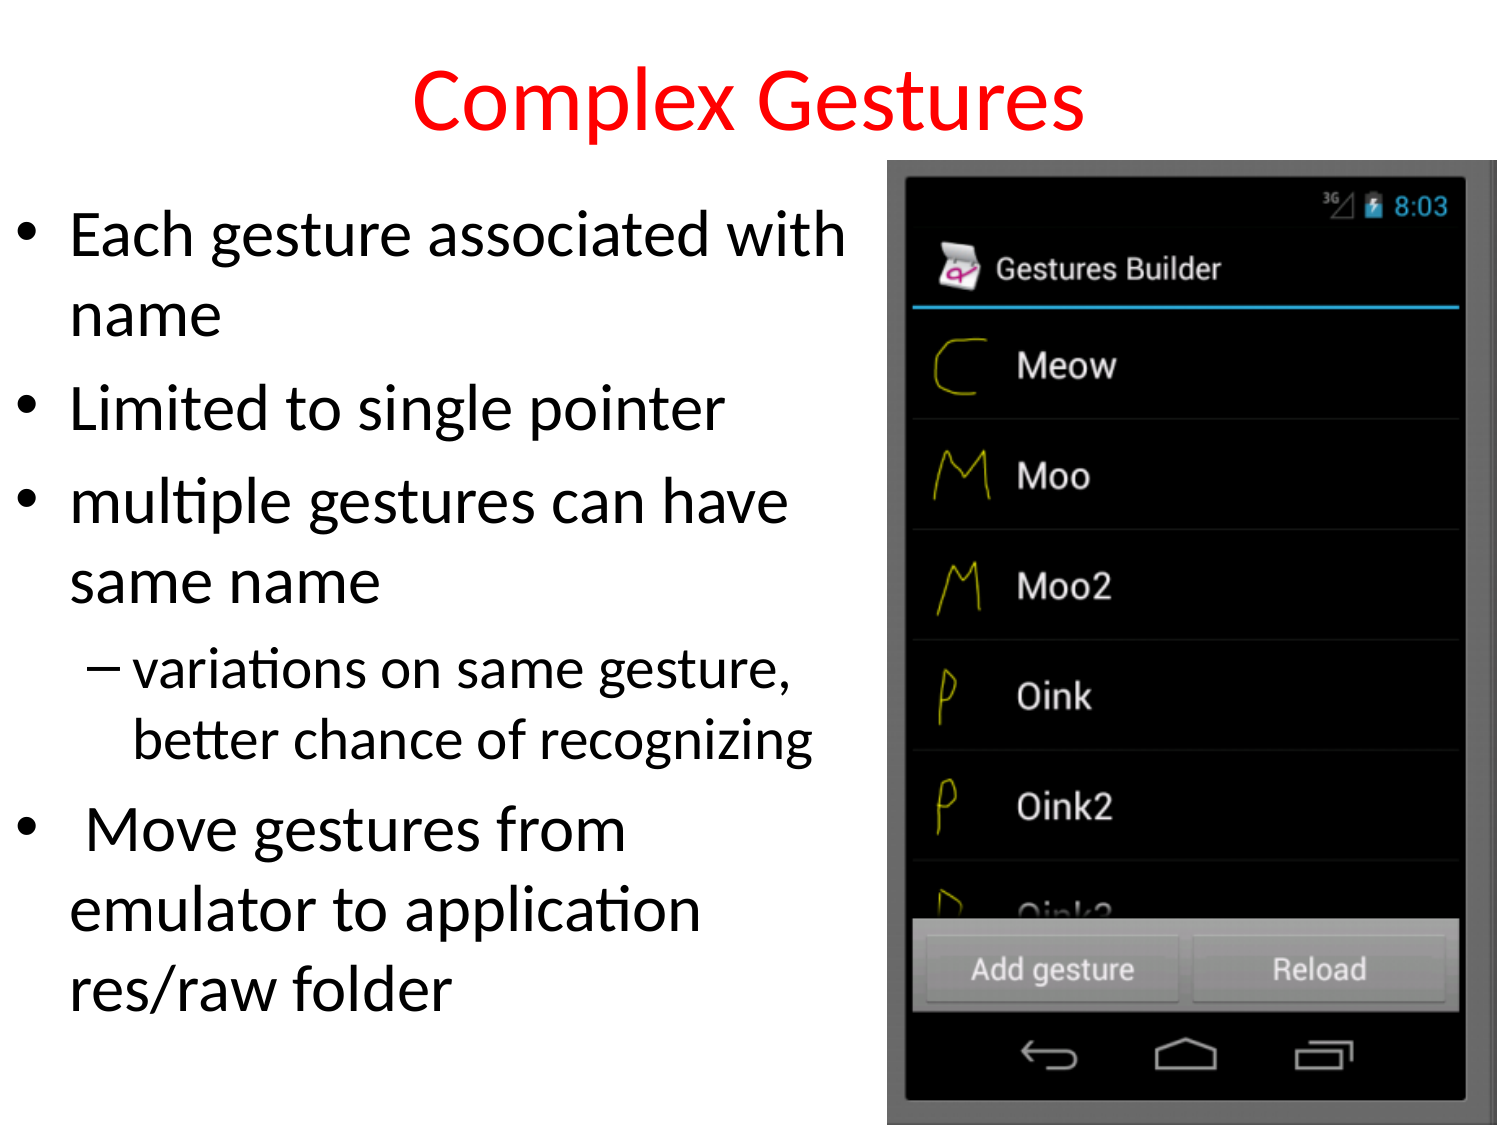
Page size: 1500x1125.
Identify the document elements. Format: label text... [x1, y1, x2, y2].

title Complex Gestures [75, 0, 1425, 182]
list Each gesture associated with name Limited to single pointer multiple gestures can have same name variations on same gesture, better chance of recognizing Move gestures from emulator to application res/raw folder [0, 182, 882, 1038]
picture [887, 160, 1497, 1125]
